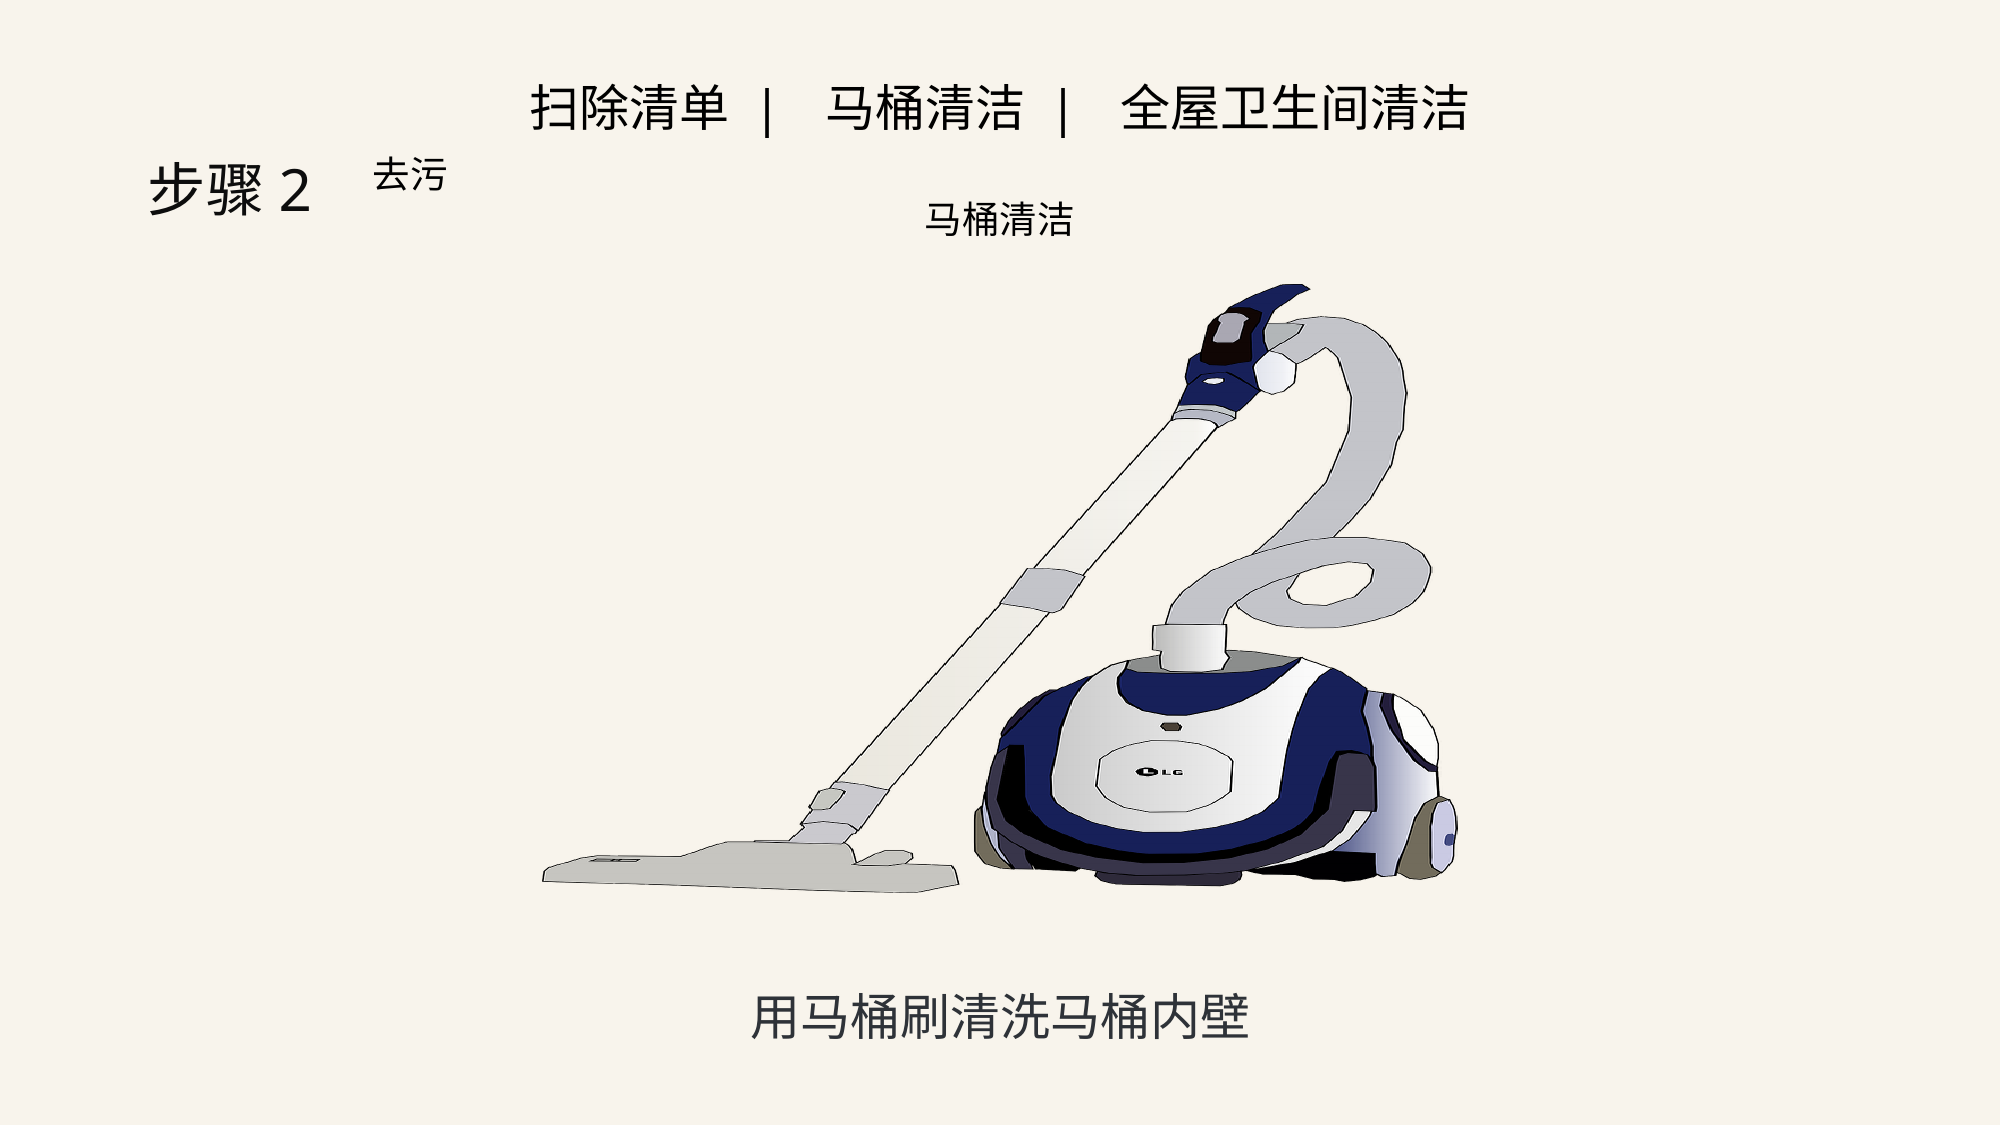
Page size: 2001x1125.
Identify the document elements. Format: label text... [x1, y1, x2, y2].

text_box 去污 [357, 144, 710, 204]
text_box 扫除清单 | 马桶清洁 | 全屋卫生间清洁 [357, 69, 1643, 145]
text_box 步骤2 [133, 145, 358, 230]
picture [542, 284, 1458, 893]
text_box 用马桶刷清洗马桶内壁 [142, 978, 1858, 1053]
text_box 马桶清洁 [737, 188, 1263, 249]
